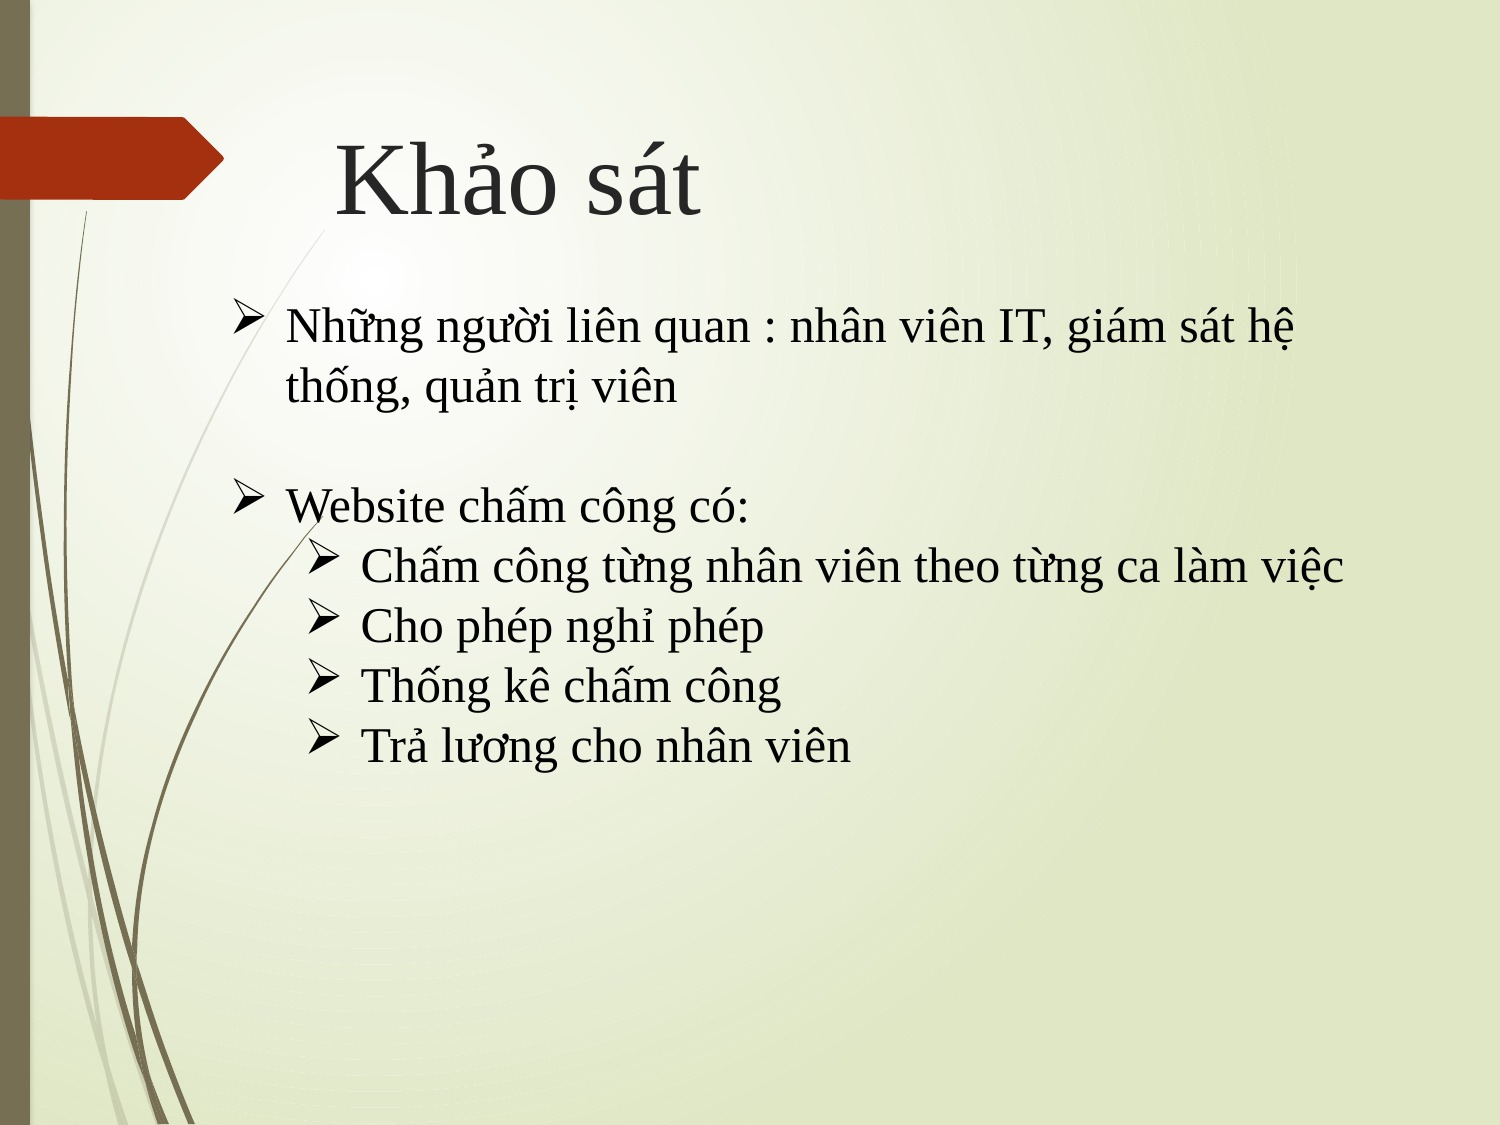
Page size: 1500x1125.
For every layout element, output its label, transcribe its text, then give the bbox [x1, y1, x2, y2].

text_box Những người liên quan : nhân viên IT, giám sát hệ thống, quản trị viên Website chấm công có: Chấm công từng nhân viên theo từng ca làm việc Cho phép nghỉ phép Thống kê chấm công Trả lương cho nhân viên [214, 285, 1400, 781]
title Khảo sát [319, 102, 1400, 285]
